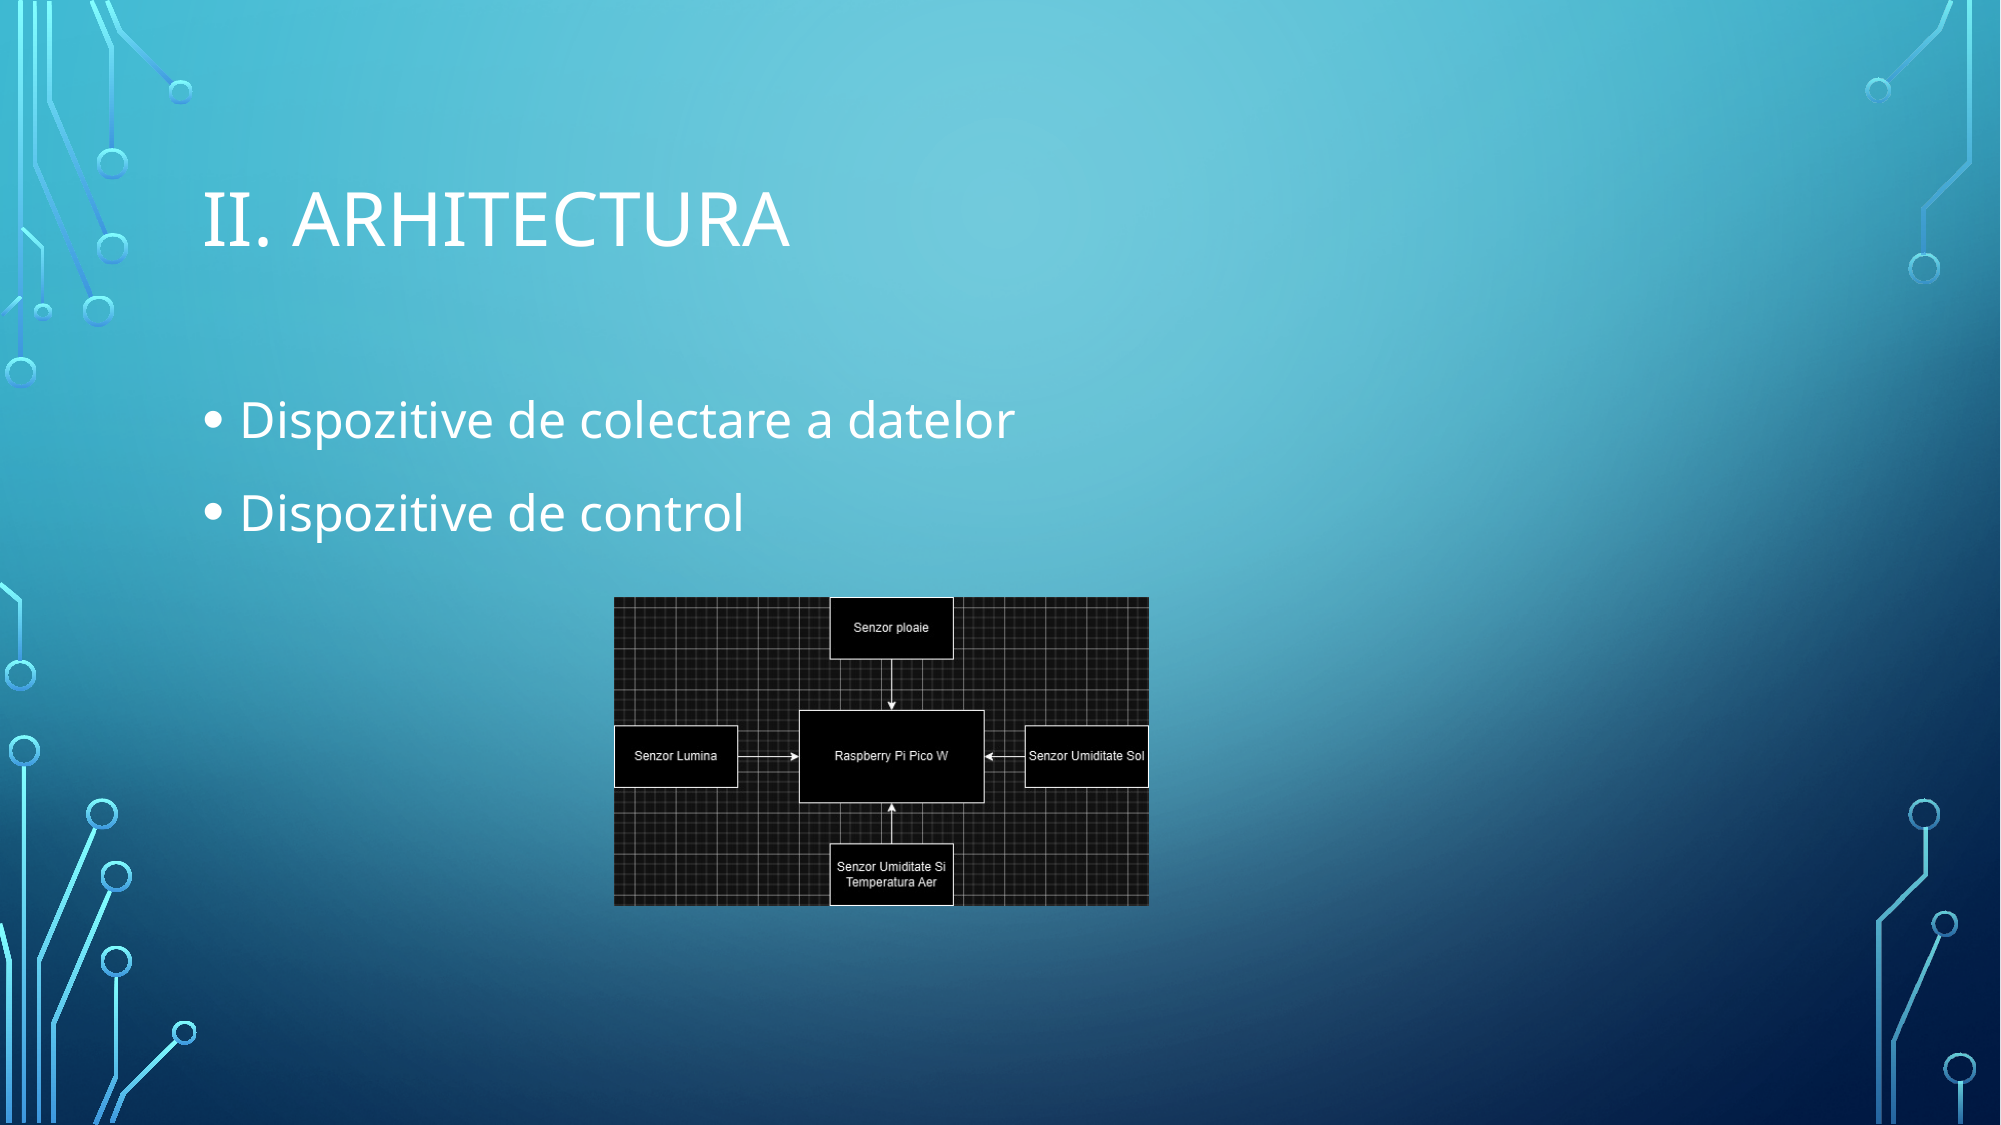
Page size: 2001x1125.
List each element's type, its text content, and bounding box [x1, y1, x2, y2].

list Dispozitive de colectare a datelor Dispozitive de control [187, 369, 1813, 950]
title II. Arhitectura [187, 101, 1813, 344]
picture [613, 596, 1149, 906]
